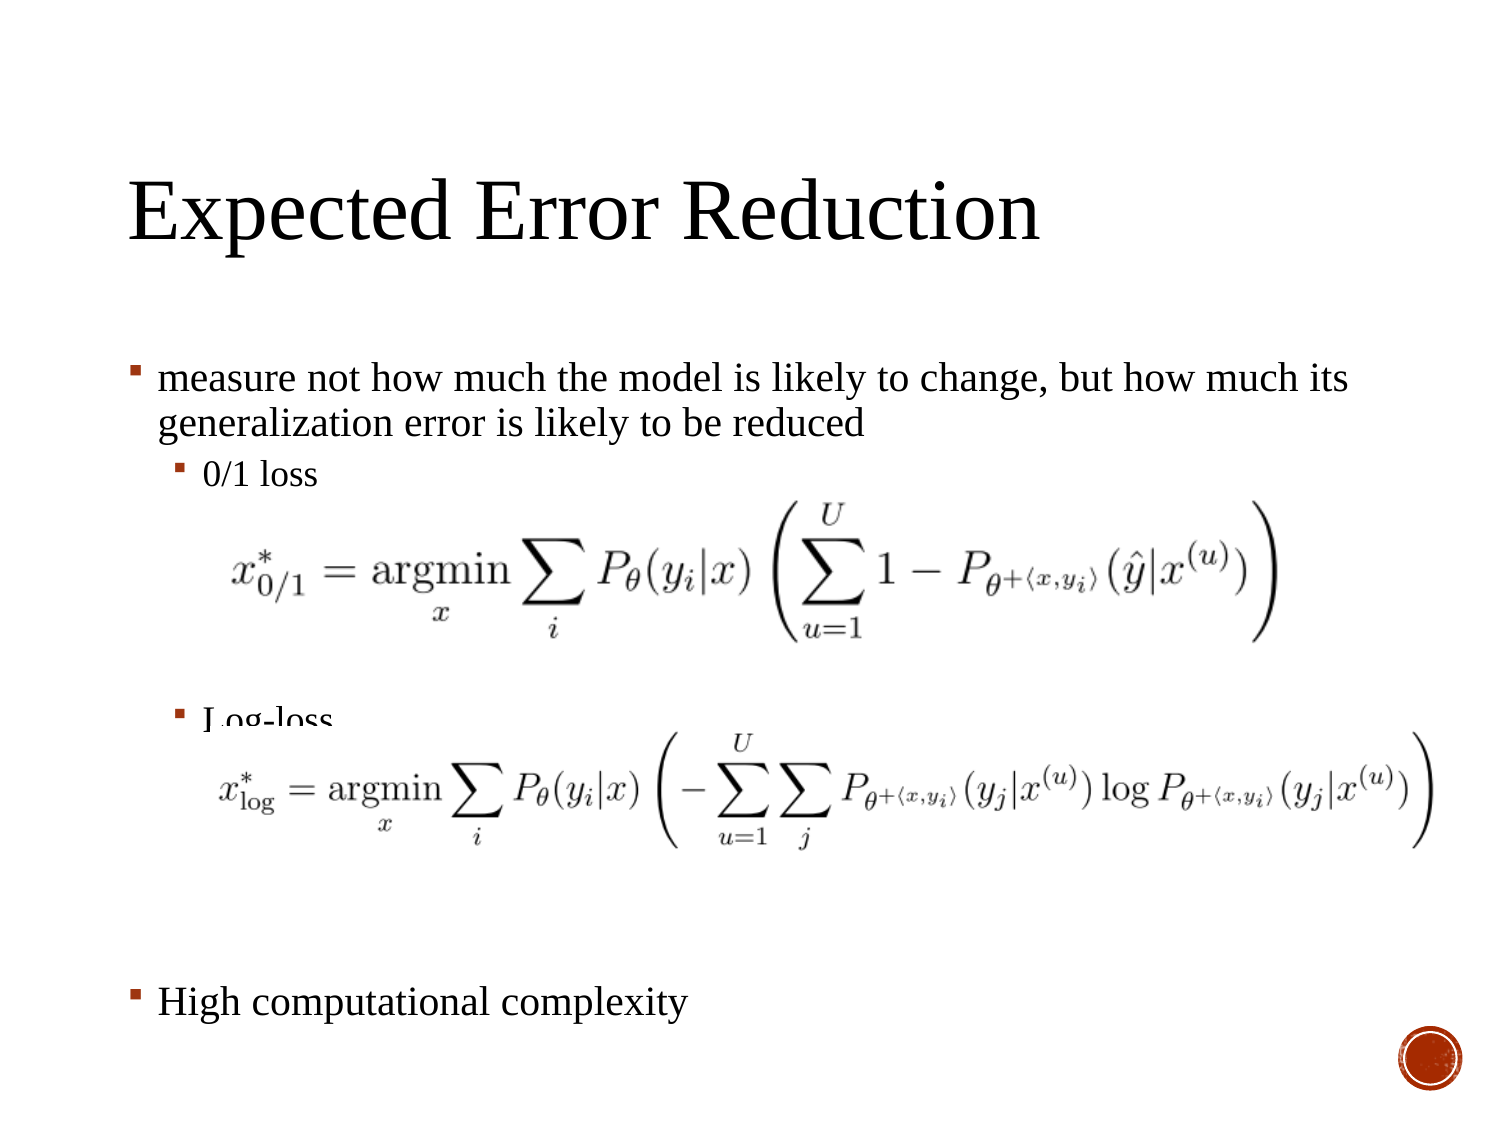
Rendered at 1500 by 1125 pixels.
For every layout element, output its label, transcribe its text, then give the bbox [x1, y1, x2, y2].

picture [210, 490, 1290, 651]
list measure not how much the model is likely to change, but how much its generalization error is likely to be reduced 0/1 loss Log-loss High computational complexity [112, 348, 1388, 1013]
title Expected Error Reduction [112, 79, 1388, 344]
picture [210, 726, 1442, 860]
